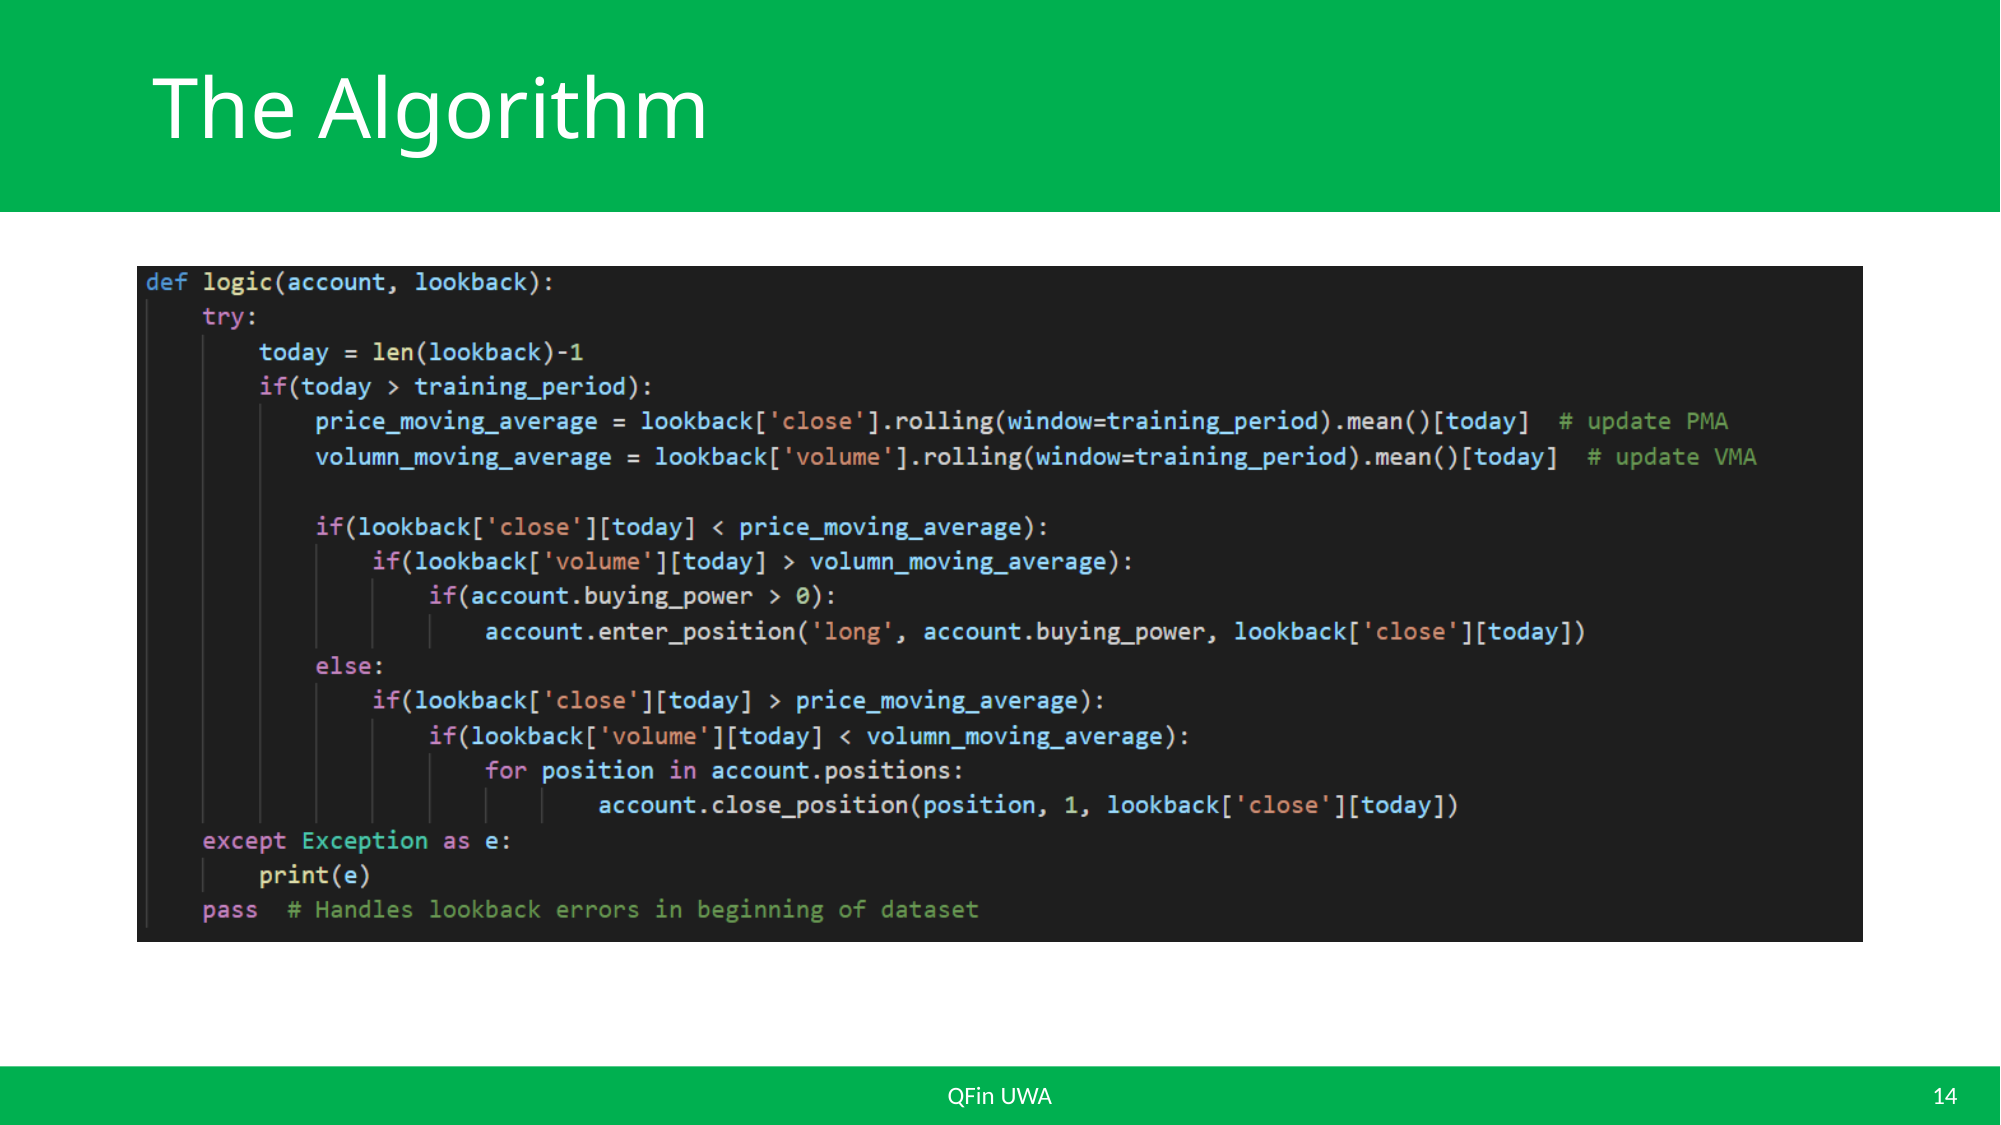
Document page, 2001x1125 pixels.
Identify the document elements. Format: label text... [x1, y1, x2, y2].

title The Algorithm [137, 3, 1863, 221]
footer QFin UWA [662, 1065, 1338, 1125]
slide_number 14 [1522, 1065, 1973, 1125]
picture [137, 266, 1863, 942]
